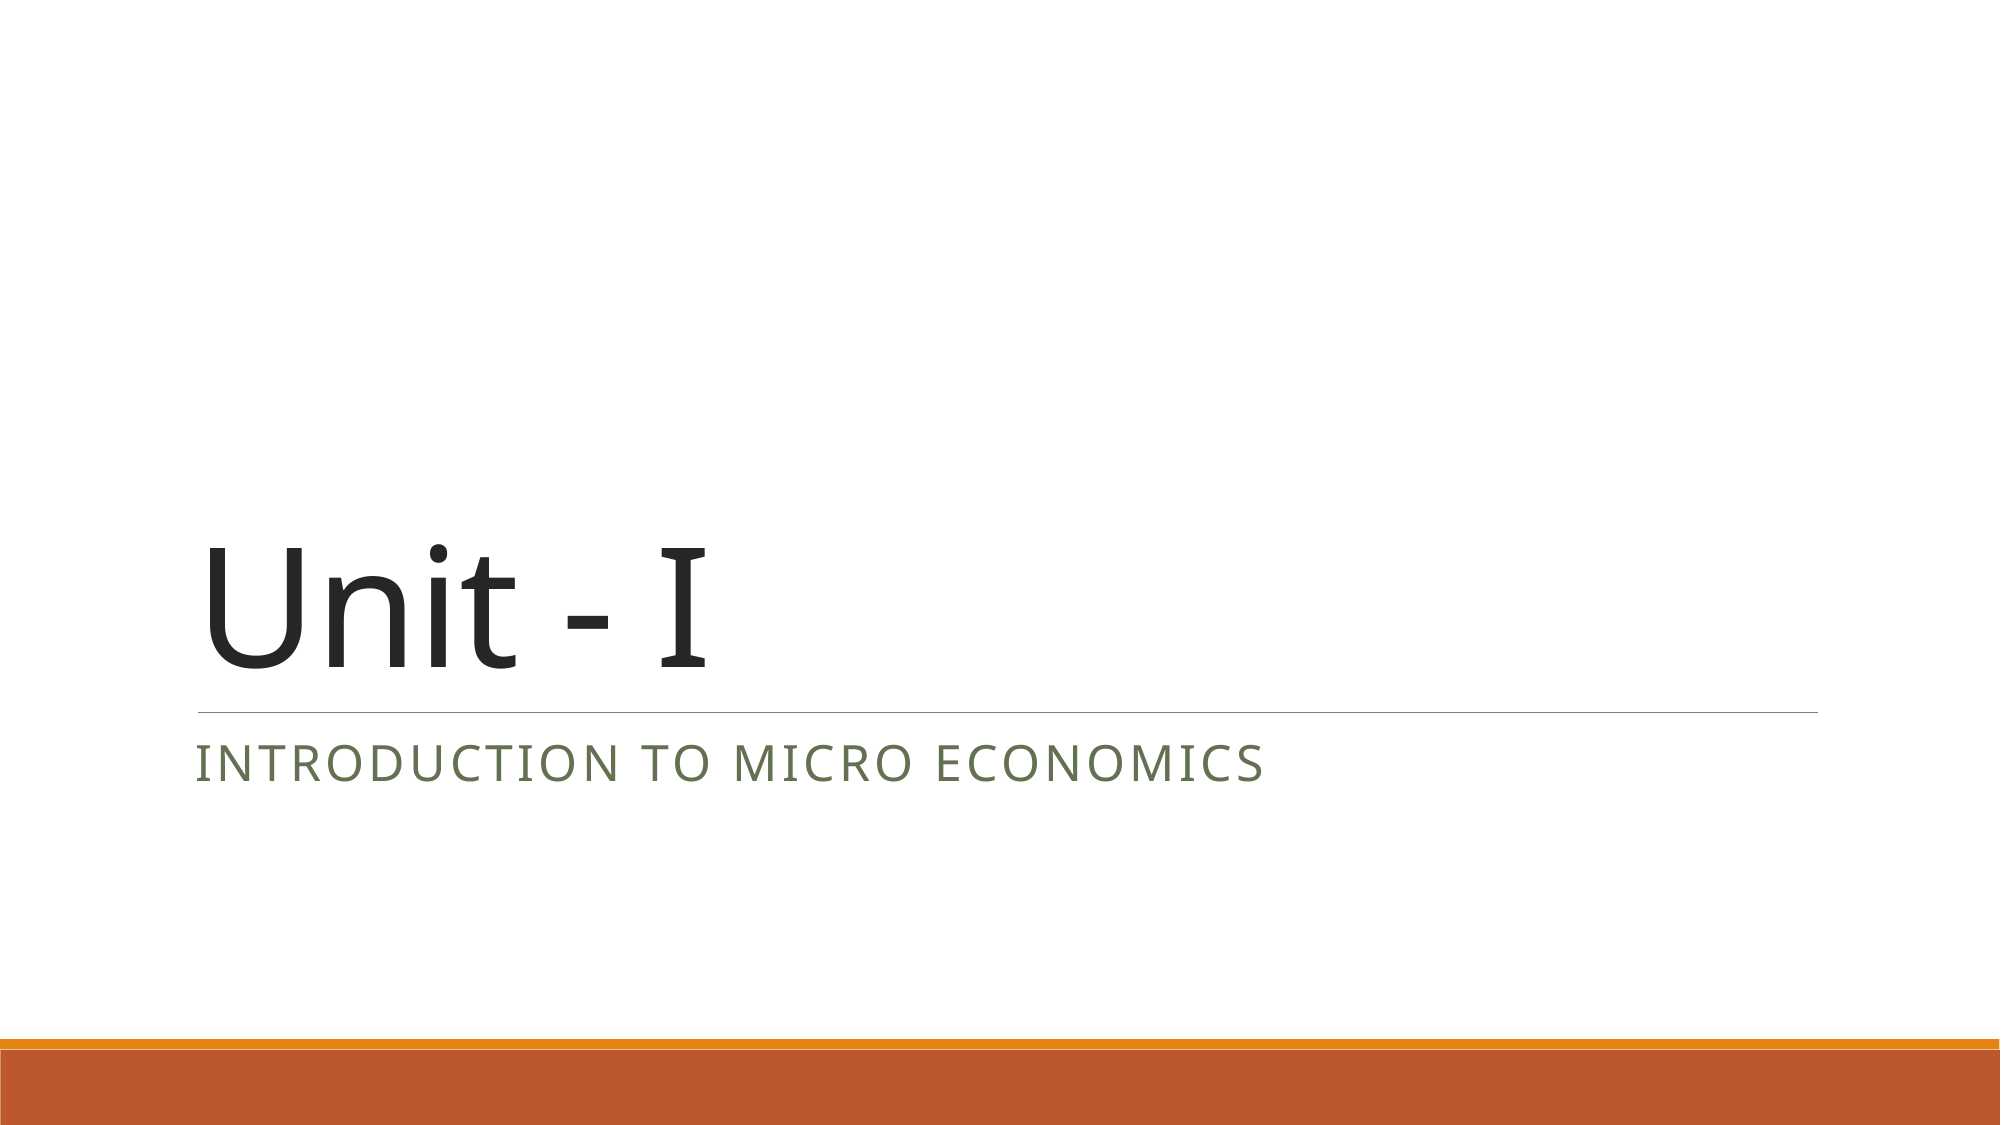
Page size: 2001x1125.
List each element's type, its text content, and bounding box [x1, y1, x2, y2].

subtitle Introduction to micro economics [180, 730, 1831, 919]
title Unit - I [180, 124, 1830, 710]
